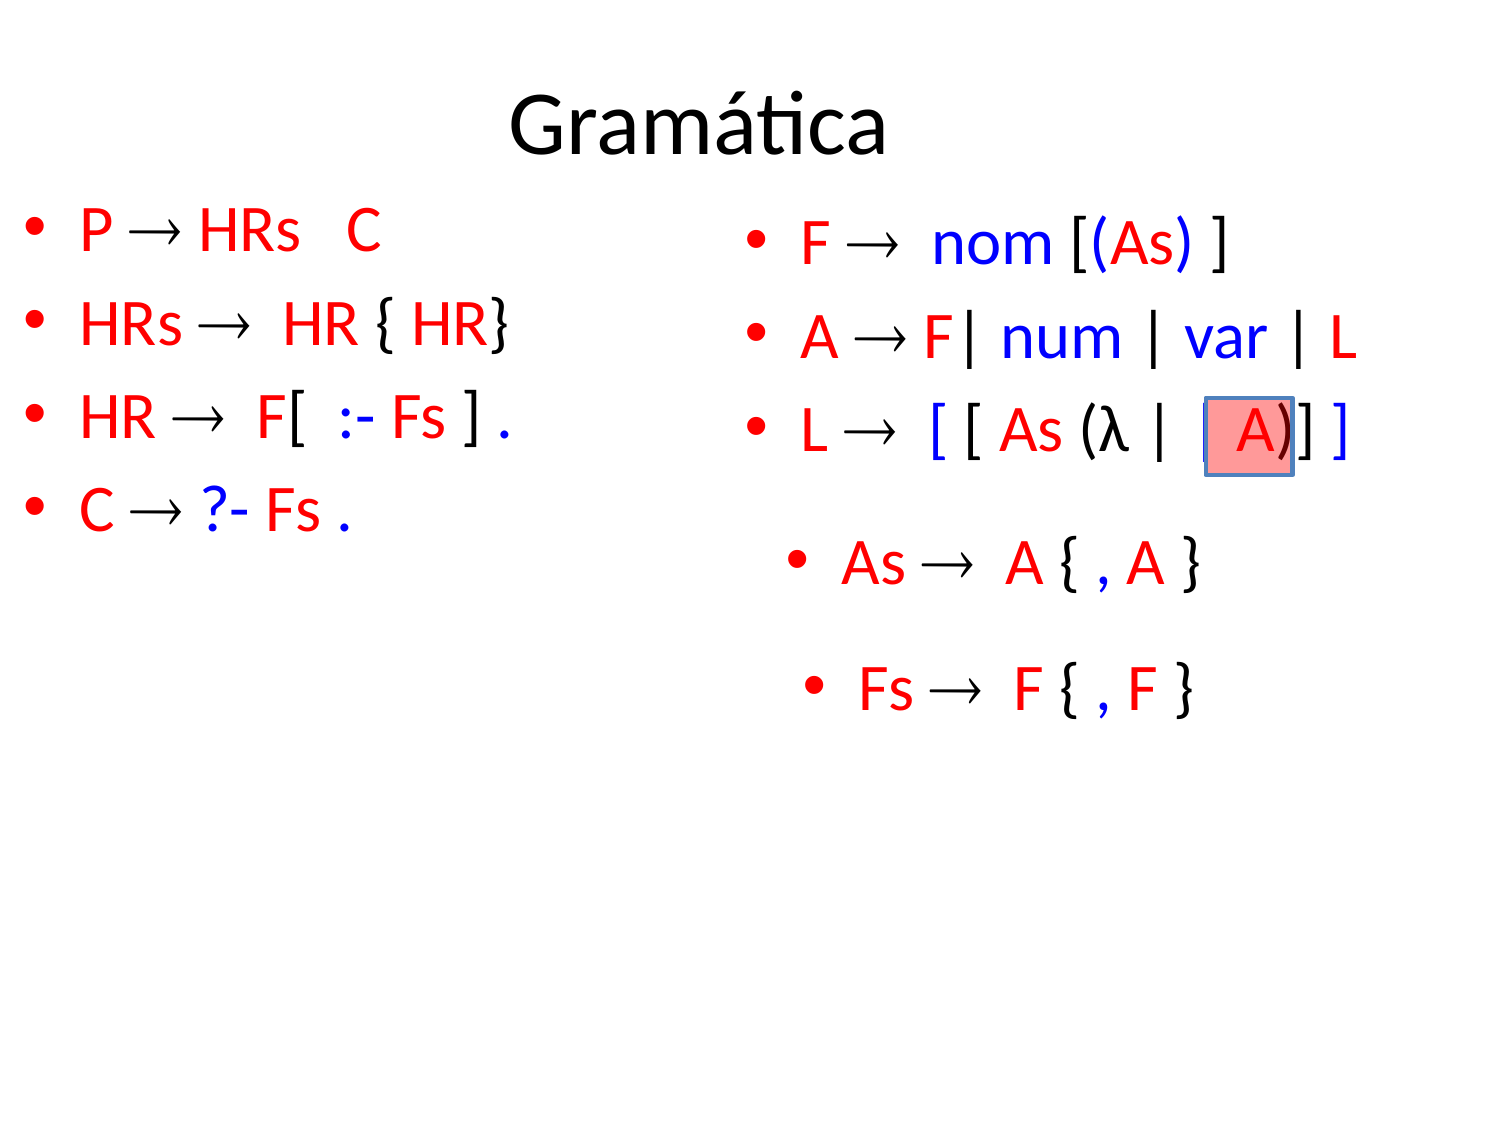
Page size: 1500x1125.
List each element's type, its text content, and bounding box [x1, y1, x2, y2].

text_box [1204, 396, 1295, 477]
text_box F  nom [(As) ] A  F| num | var | L L  [ [ As (λ | | A)] ] [729, 190, 1500, 511]
text_box Fs  F { , F } [787, 636, 1361, 741]
list P  HRs C HRs  HR { HR} HR  F[ :- Fs ] . C  ?- Fs . [8, 177, 662, 596]
text_box As  A { , A } [770, 510, 1344, 614]
title Gramática [5, 19, 1394, 216]
